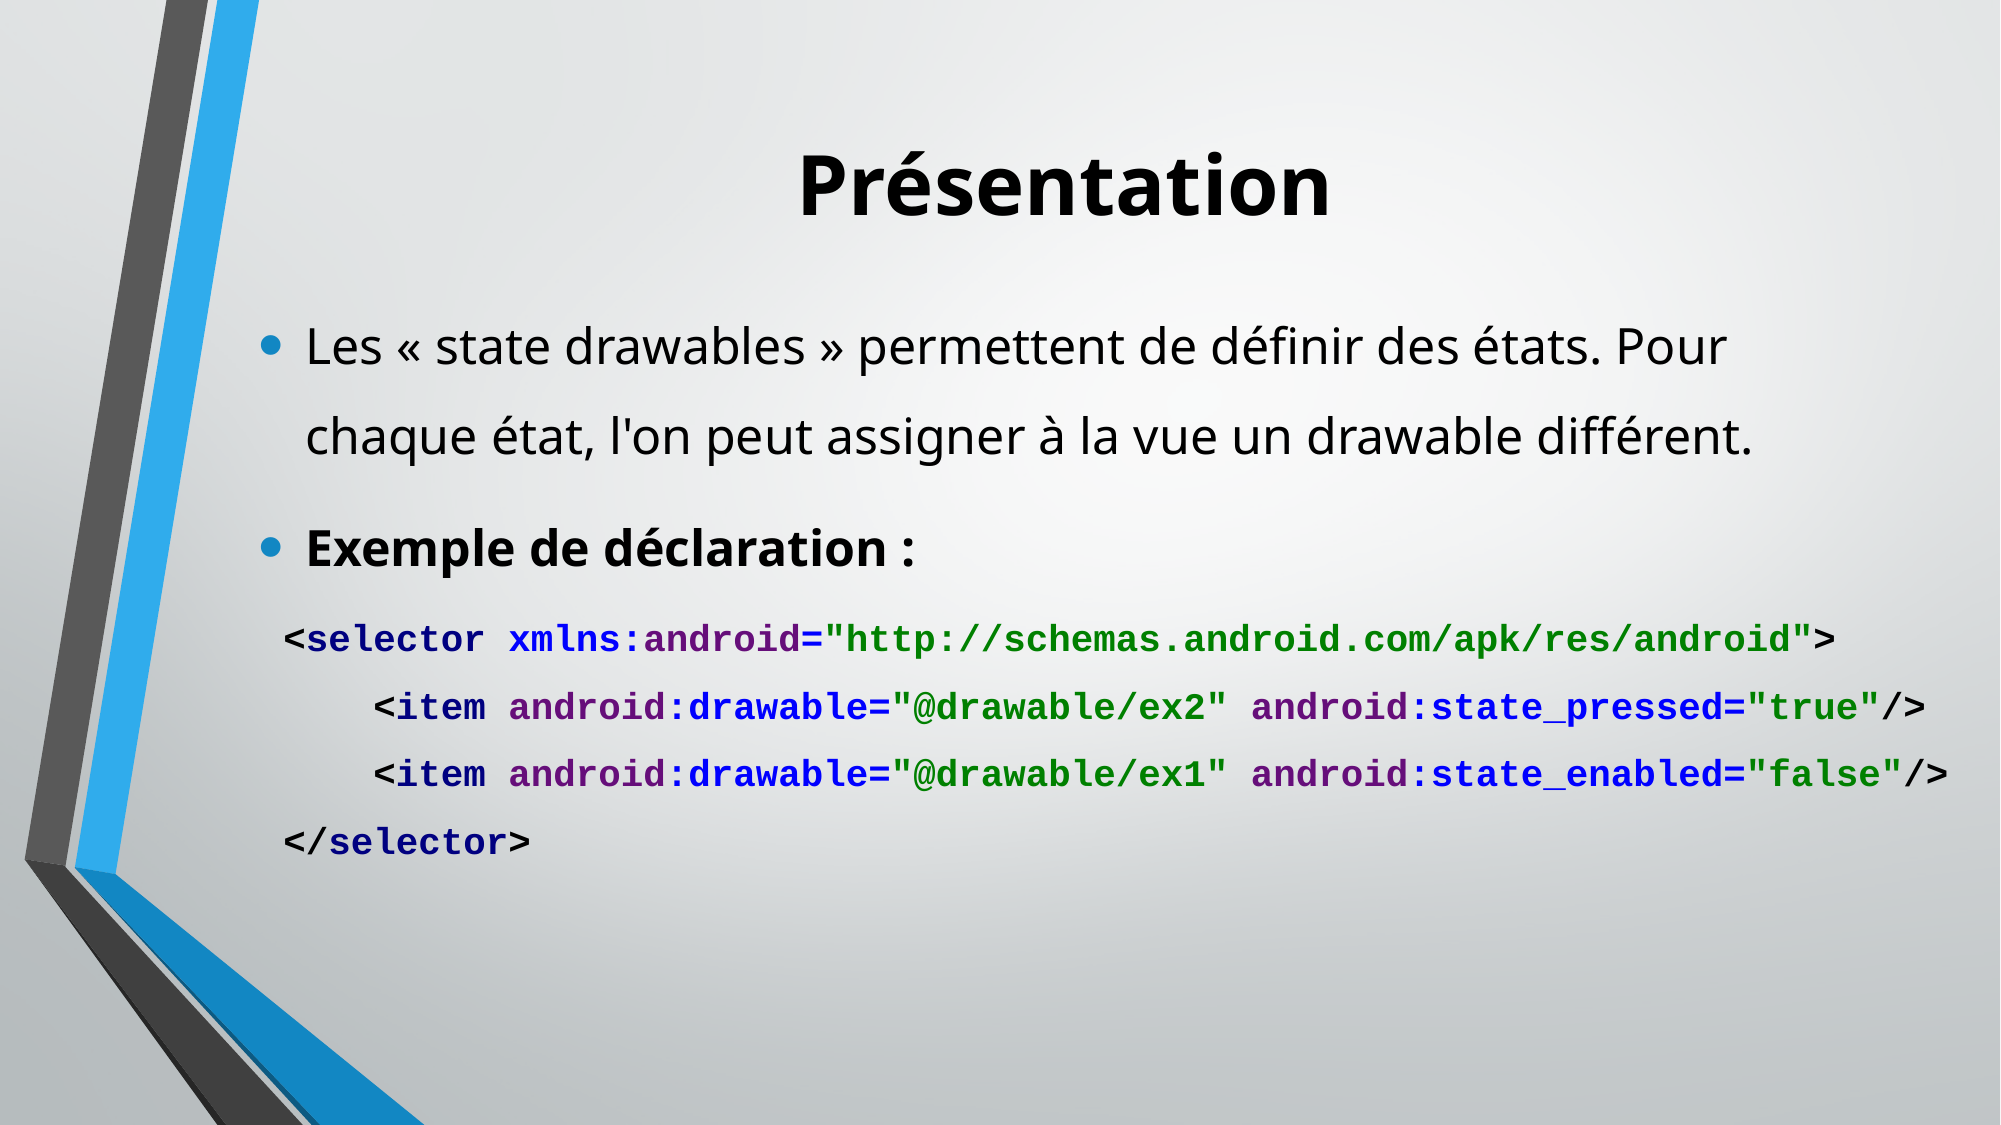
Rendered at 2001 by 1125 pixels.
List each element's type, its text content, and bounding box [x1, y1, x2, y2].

title Présentation [243, 112, 1887, 252]
list Les « state drawables » permettent de définir des états. Pour chaque état, l'on peut assigner à la vue un drawable différent. Exemple de déclaration : [243, 276, 1887, 950]
text_box <selector xmlns:android="http://schemas.android.com/apk/res/android"> <item android:drawable="@drawable/ex2" android:state_pressed="true"/> <item android:drawable="@drawable/ex1" android:state_enabled="false"/> </selector> [268, 584, 1985, 870]
